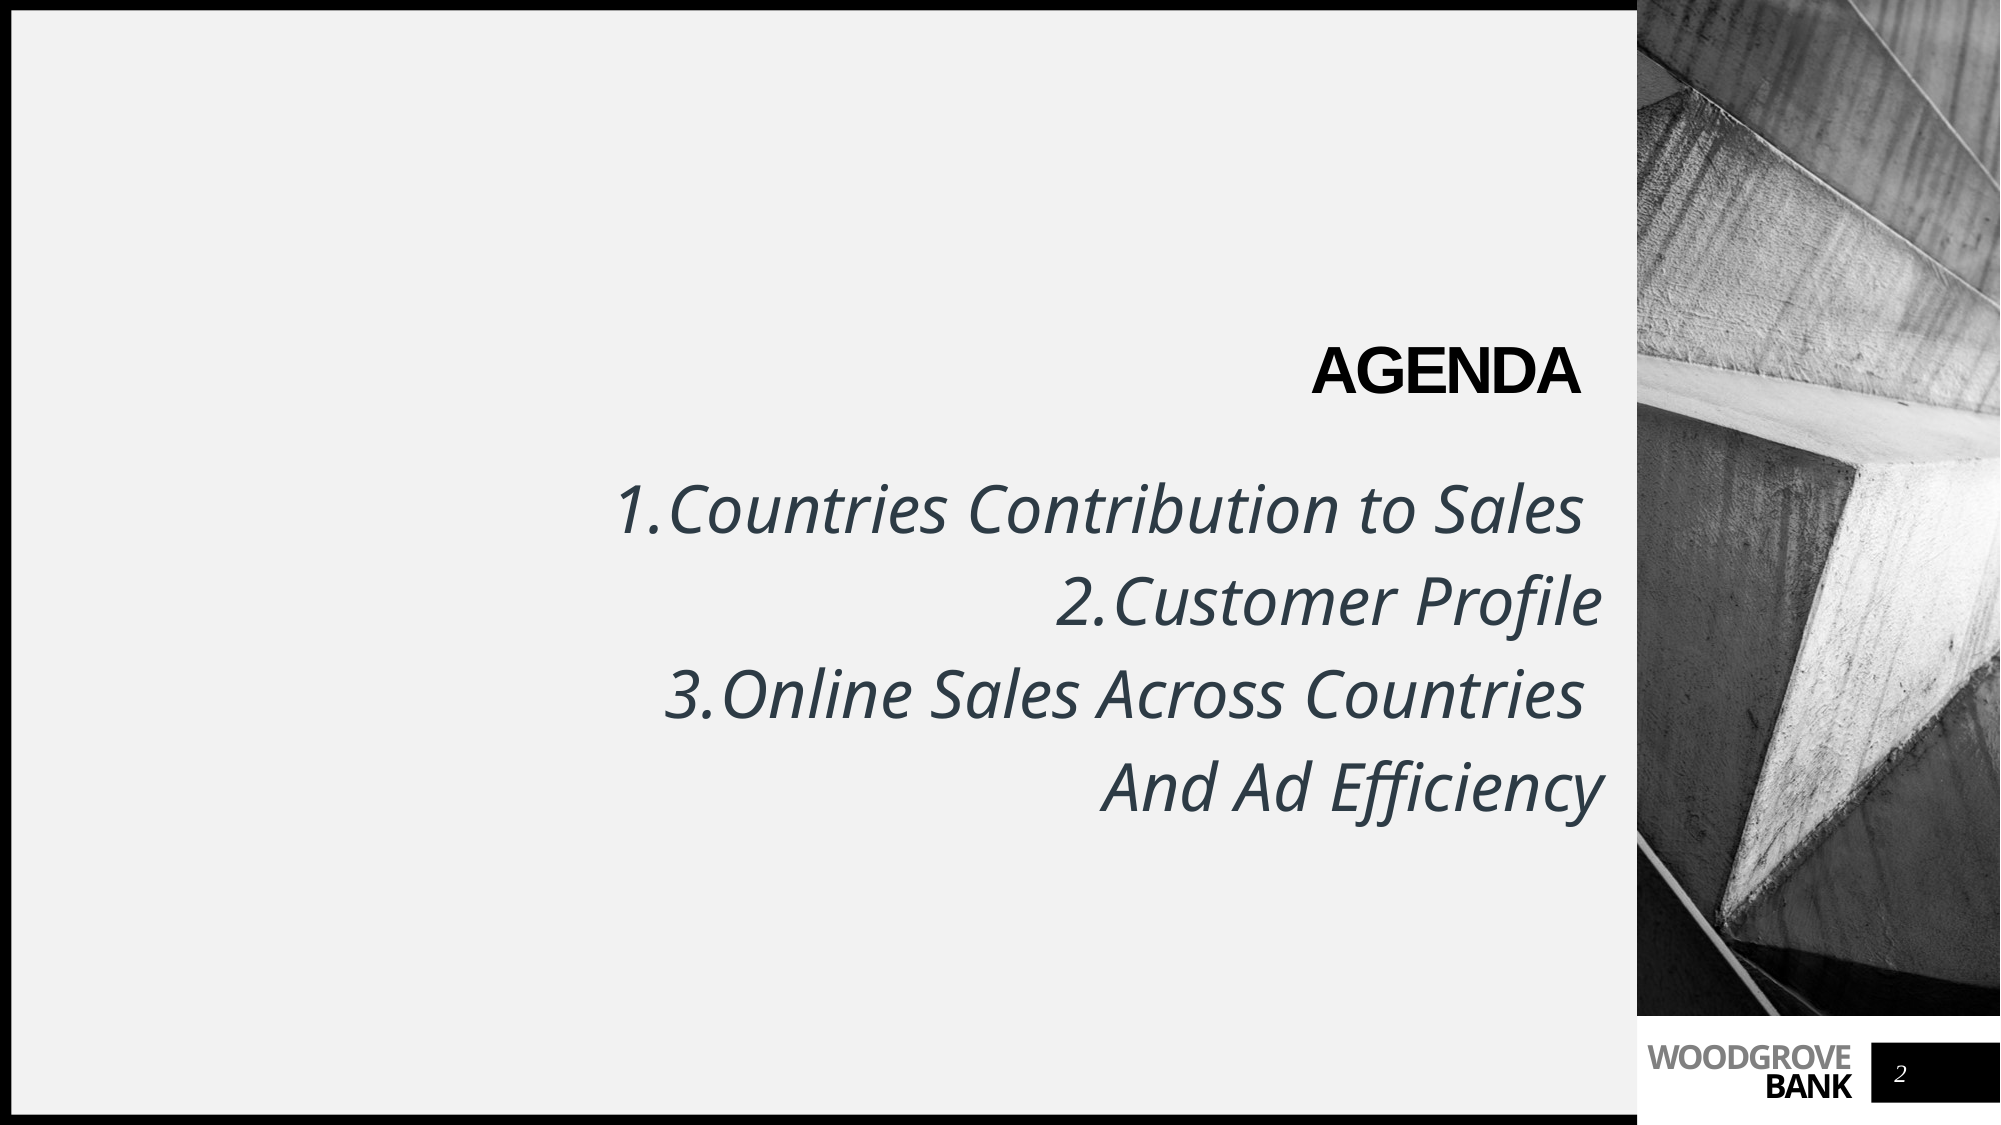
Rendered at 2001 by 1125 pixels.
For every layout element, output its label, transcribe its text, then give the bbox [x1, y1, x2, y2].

title AGENDA [733, 336, 1585, 408]
list Countries Contribution to Sales Customer Profile Online Sales Across Countries And Ad Efficiency [213, 475, 1605, 595]
picture [1637, 0, 2000, 1016]
slide_number 2 [1877, 1050, 1924, 1096]
